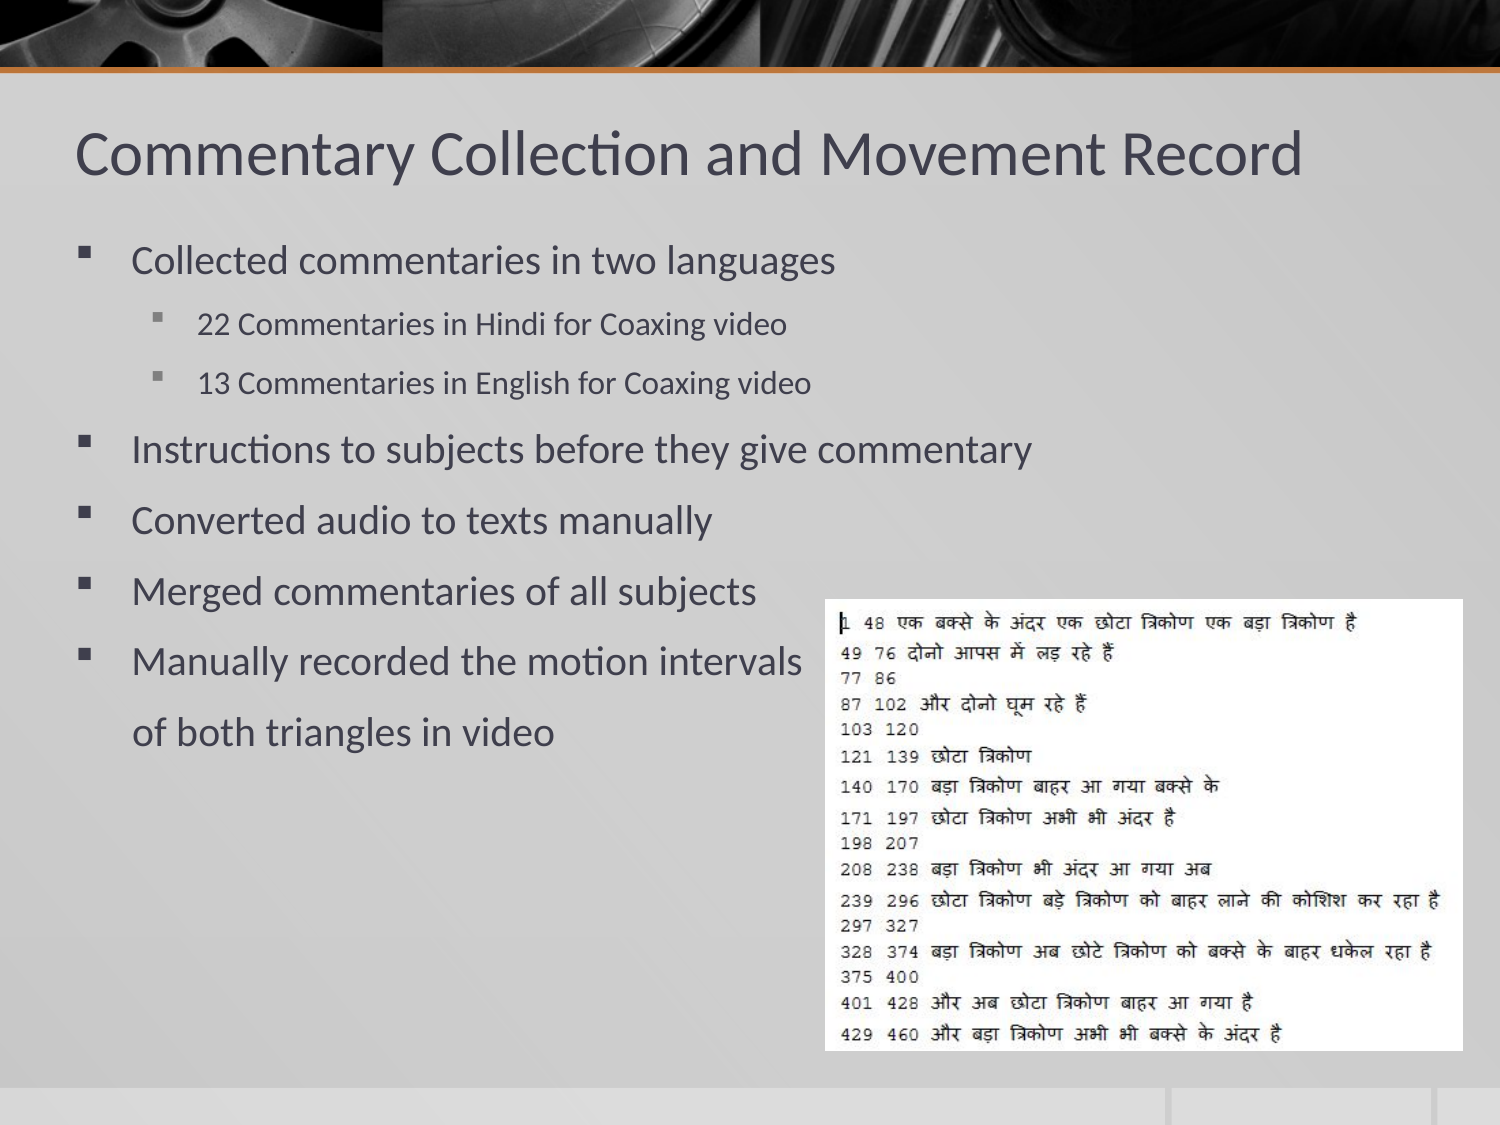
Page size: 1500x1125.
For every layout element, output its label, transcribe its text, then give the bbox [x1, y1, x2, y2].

list Collected commentaries in two languages 22 Commentaries in Hindi for Coaxing video 13 Commentaries in English for Coaxing video Instructions to subjects before they give commentary Converted audio to texts manually Merged commentaries of all subjects Manually recorded the motion intervals of both triangles in video [75, 224, 1425, 905]
title Commentary Collection and Movement Record [75, 75, 1425, 224]
picture [824, 599, 1463, 1051]
picture [0, 0, 1500, 67]
